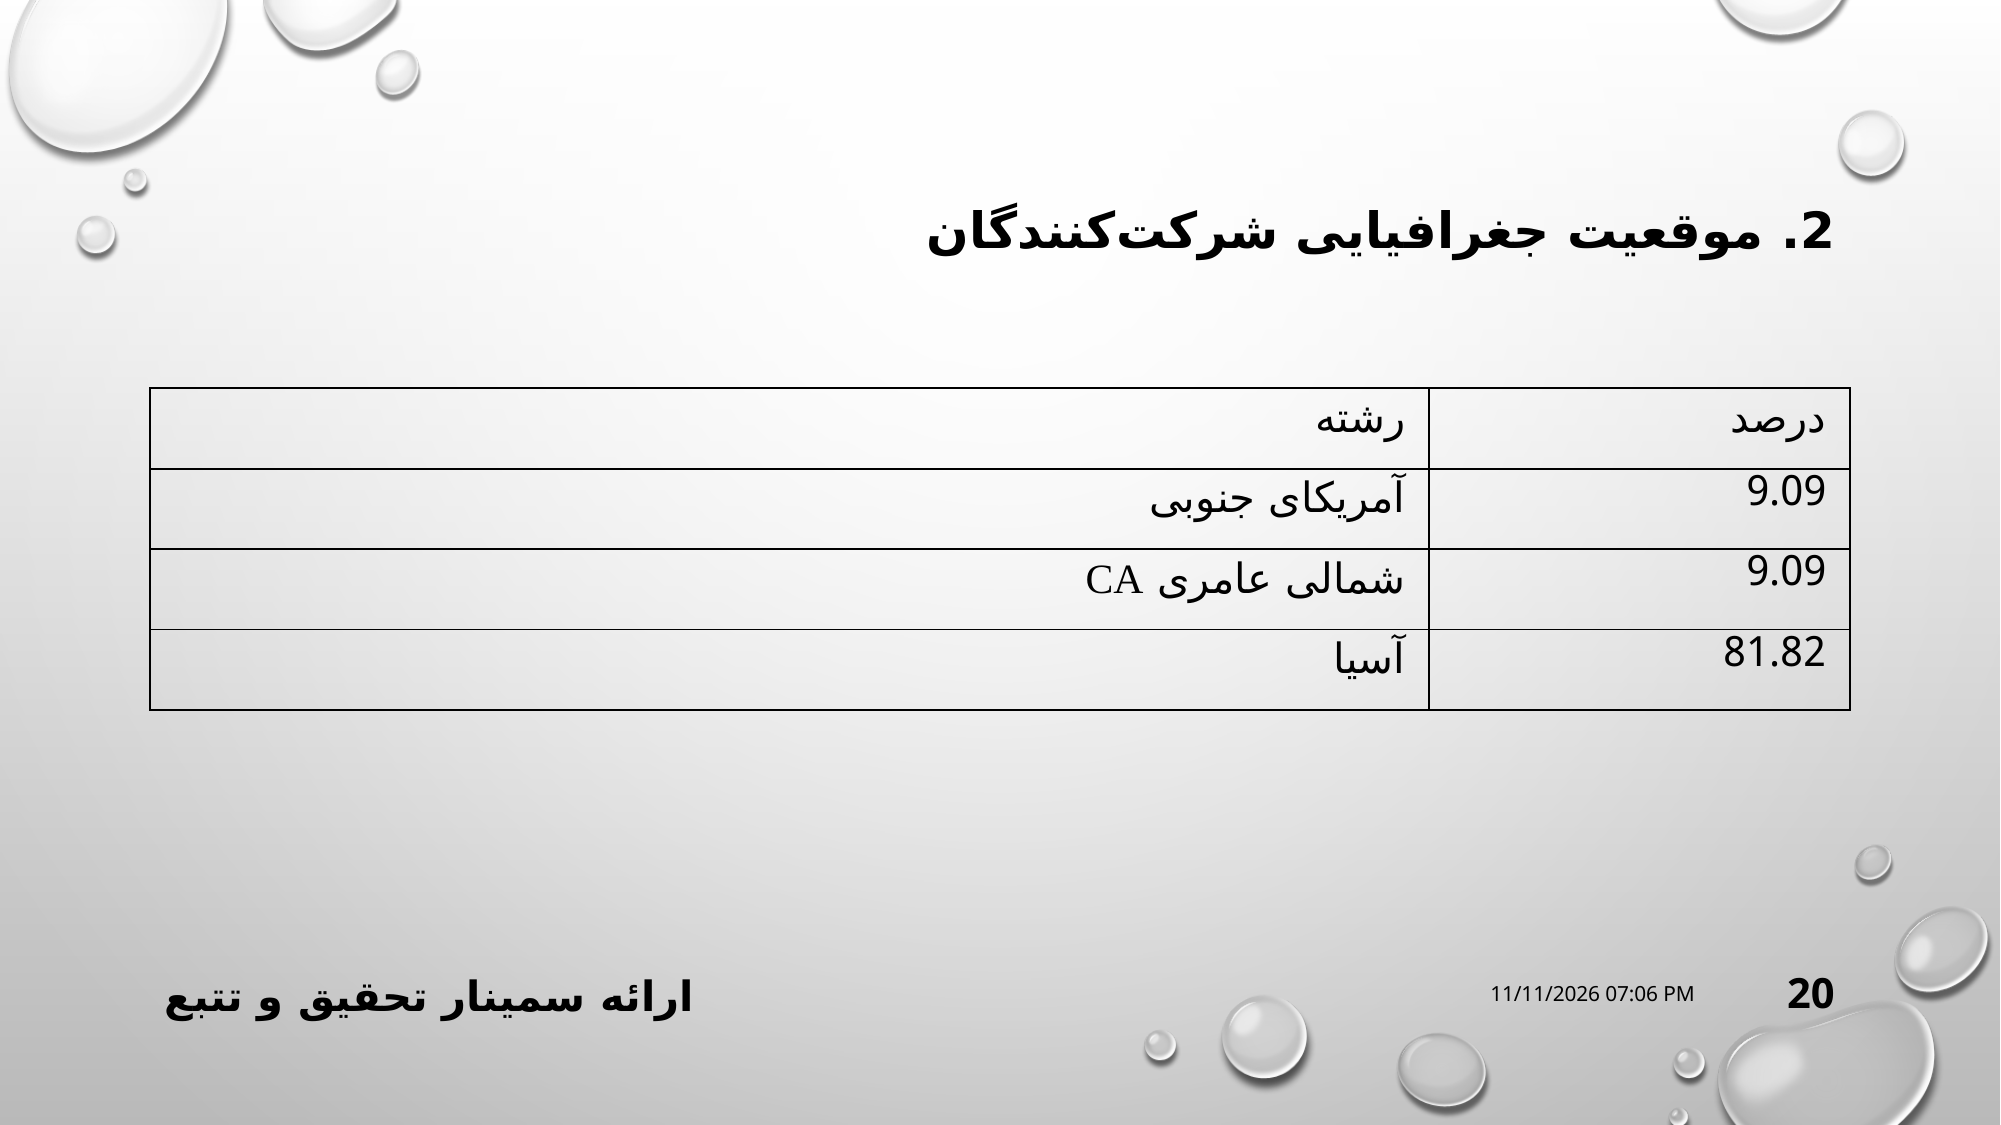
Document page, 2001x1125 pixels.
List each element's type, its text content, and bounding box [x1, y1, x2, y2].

table_cell 9.09 [1430, 550, 1849, 629]
picture [0, 0, 2000, 1125]
table_cell 9.09 [1430, 470, 1849, 548]
title 2. موقعیت جغرافیایی شرکت‌کنندگان [149, 101, 1851, 364]
table_cell آمریکای جنوبی [151, 470, 1428, 548]
slide_number 08 اُكتبر 21 [1259, 965, 1710, 1025]
table_header رشته [151, 389, 1428, 468]
table_header درصد [1430, 389, 1849, 468]
table_cell آسیا [151, 630, 1428, 709]
table_cell 81.82 [1430, 630, 1849, 709]
footer ارائه سمینار تحقیق و تتبع [149, 965, 1245, 1025]
table_cell شمالی عامری CA [151, 550, 1428, 629]
slide_number 20 [1724, 965, 1851, 1025]
